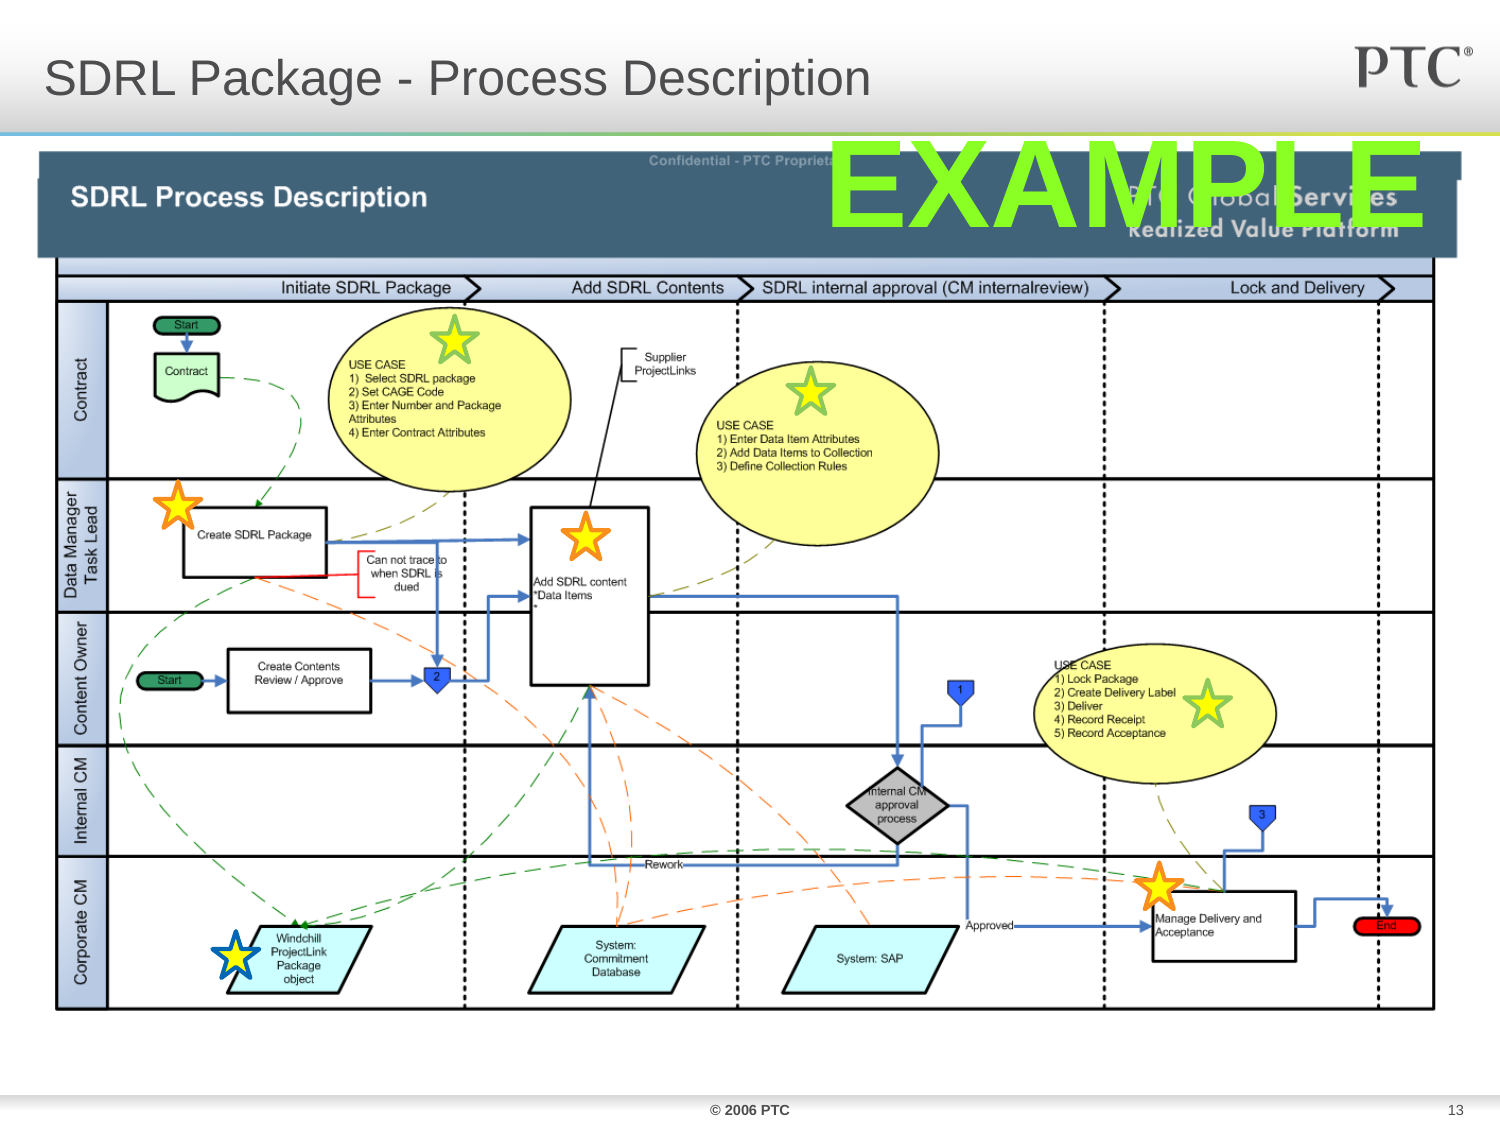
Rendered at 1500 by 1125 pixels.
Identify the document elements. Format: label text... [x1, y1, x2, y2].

title SDRL Package - Process Description [43, 43, 1429, 107]
picture [34, 148, 1466, 1015]
picture [0, 0, 1500, 136]
footer © 2006 PTC [381, 1101, 1119, 1119]
text_box Example [809, 94, 1444, 146]
